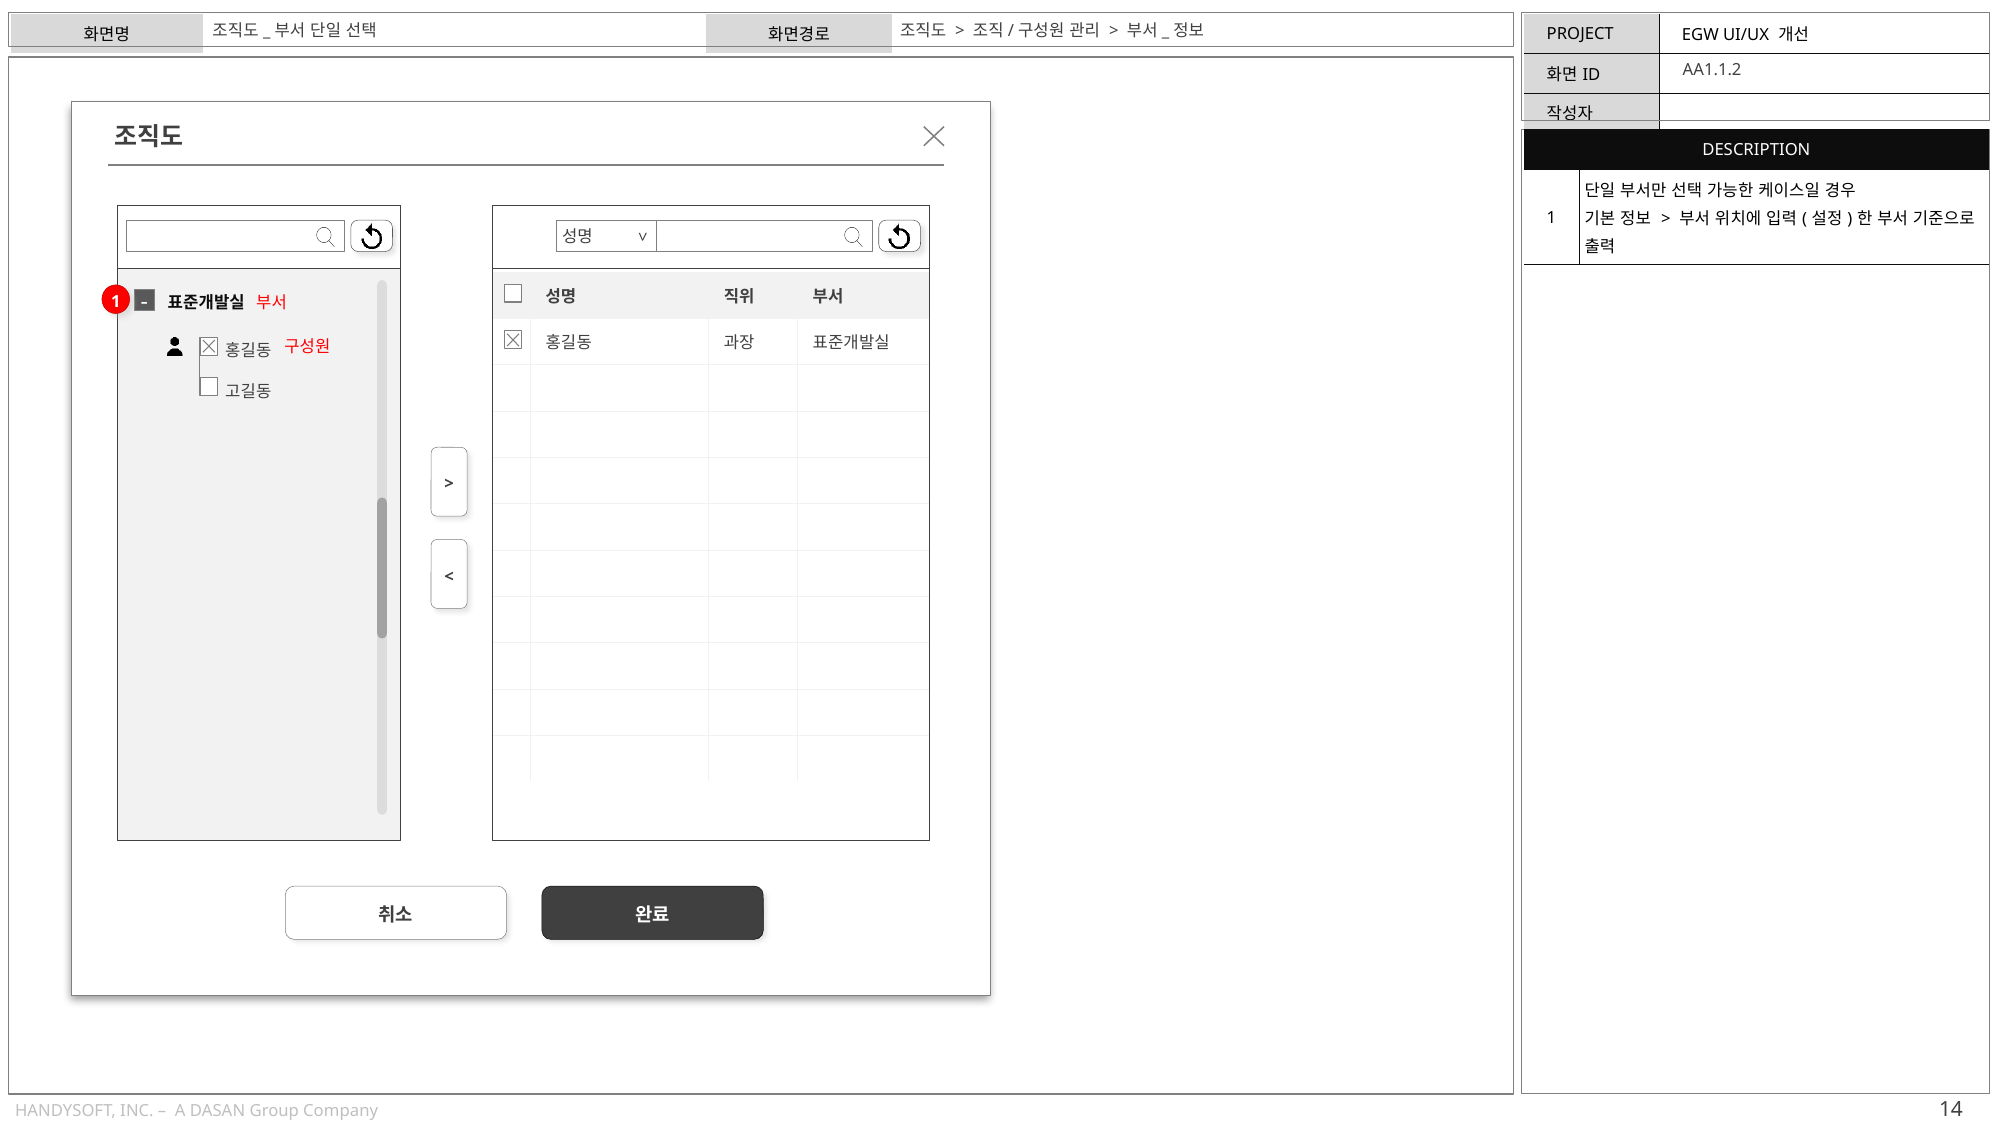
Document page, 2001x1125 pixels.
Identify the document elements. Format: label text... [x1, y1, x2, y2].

text_box AA1.1.2 [1676, 50, 1827, 86]
text_box [350, 220, 393, 251]
text_box [490, 204, 931, 842]
table_header DESCRIPTION [1524, 129, 1989, 169]
table_cell 단일 부서만 선택 가능한 케이스일 경우 기본 정보 > 부서 위치에 입력(설정)한 부서 기준으로 출력 [1580, 170, 1989, 264]
picture [359, 223, 385, 249]
table_cell 1 [1524, 170, 1579, 264]
text_box [116, 204, 403, 271]
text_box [376, 279, 388, 815]
picture [315, 227, 336, 247]
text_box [503, 283, 523, 303]
text_box 조직도 > 조직/구성원 관리 > 부서_정보 [894, 11, 1045, 48]
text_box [503, 330, 523, 350]
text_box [555, 219, 921, 253]
text_box 조직도 [108, 119, 217, 152]
text_box [116, 271, 403, 842]
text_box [430, 447, 468, 609]
text_box [124, 218, 346, 254]
picture [886, 223, 912, 249]
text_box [285, 885, 764, 940]
text_box 조직도_부서 단일 선택 [206, 11, 357, 48]
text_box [133, 278, 364, 408]
text_box [70, 100, 993, 997]
text_box 1 [101, 284, 128, 314]
